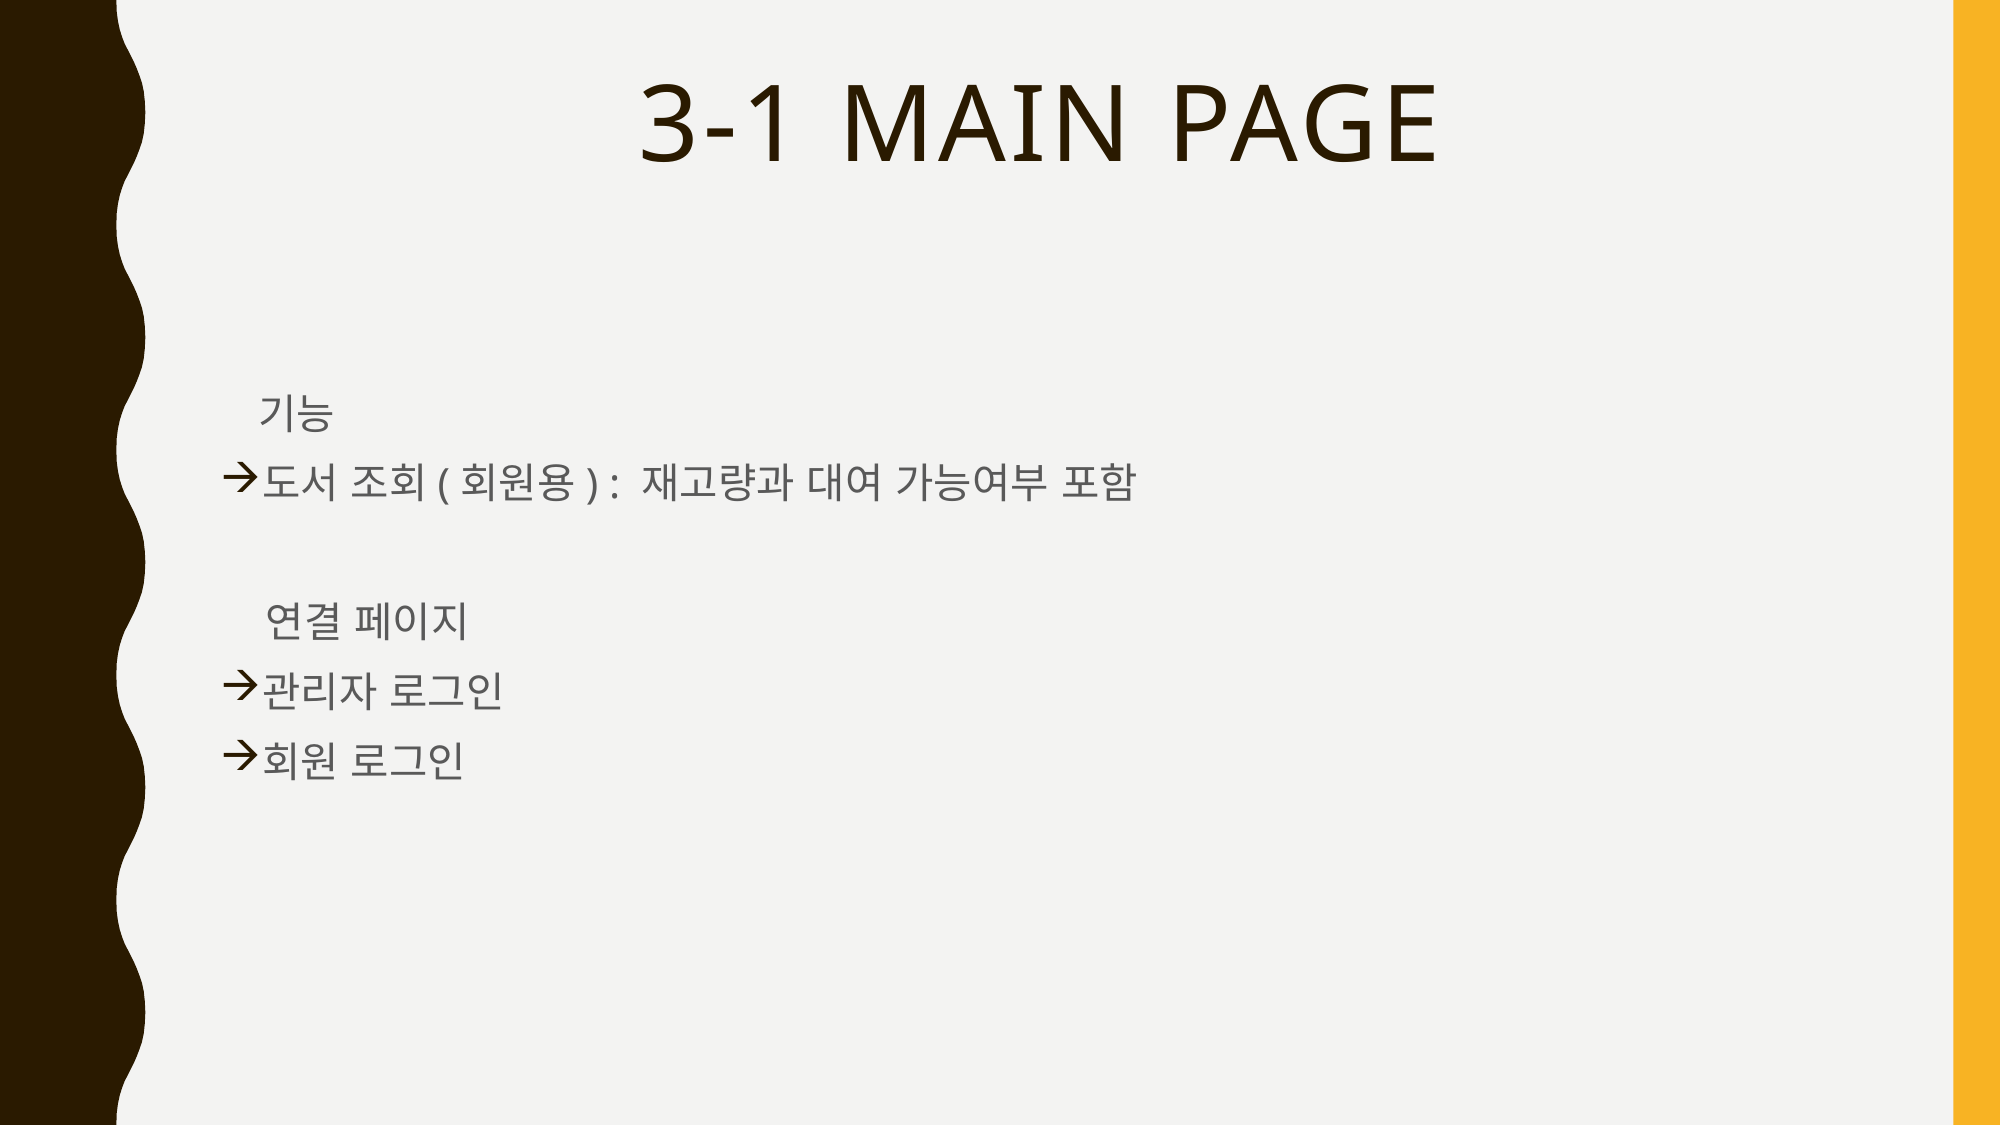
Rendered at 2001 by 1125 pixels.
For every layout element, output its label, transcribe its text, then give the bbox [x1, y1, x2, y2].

title 3-1 Main page [205, 62, 1875, 308]
list 기능 도서 조회(회원용) : 재고량과 대여 가능여부 포함 연결 페이지 관리자 로그인 회원 로그인 [205, 375, 1875, 965]
